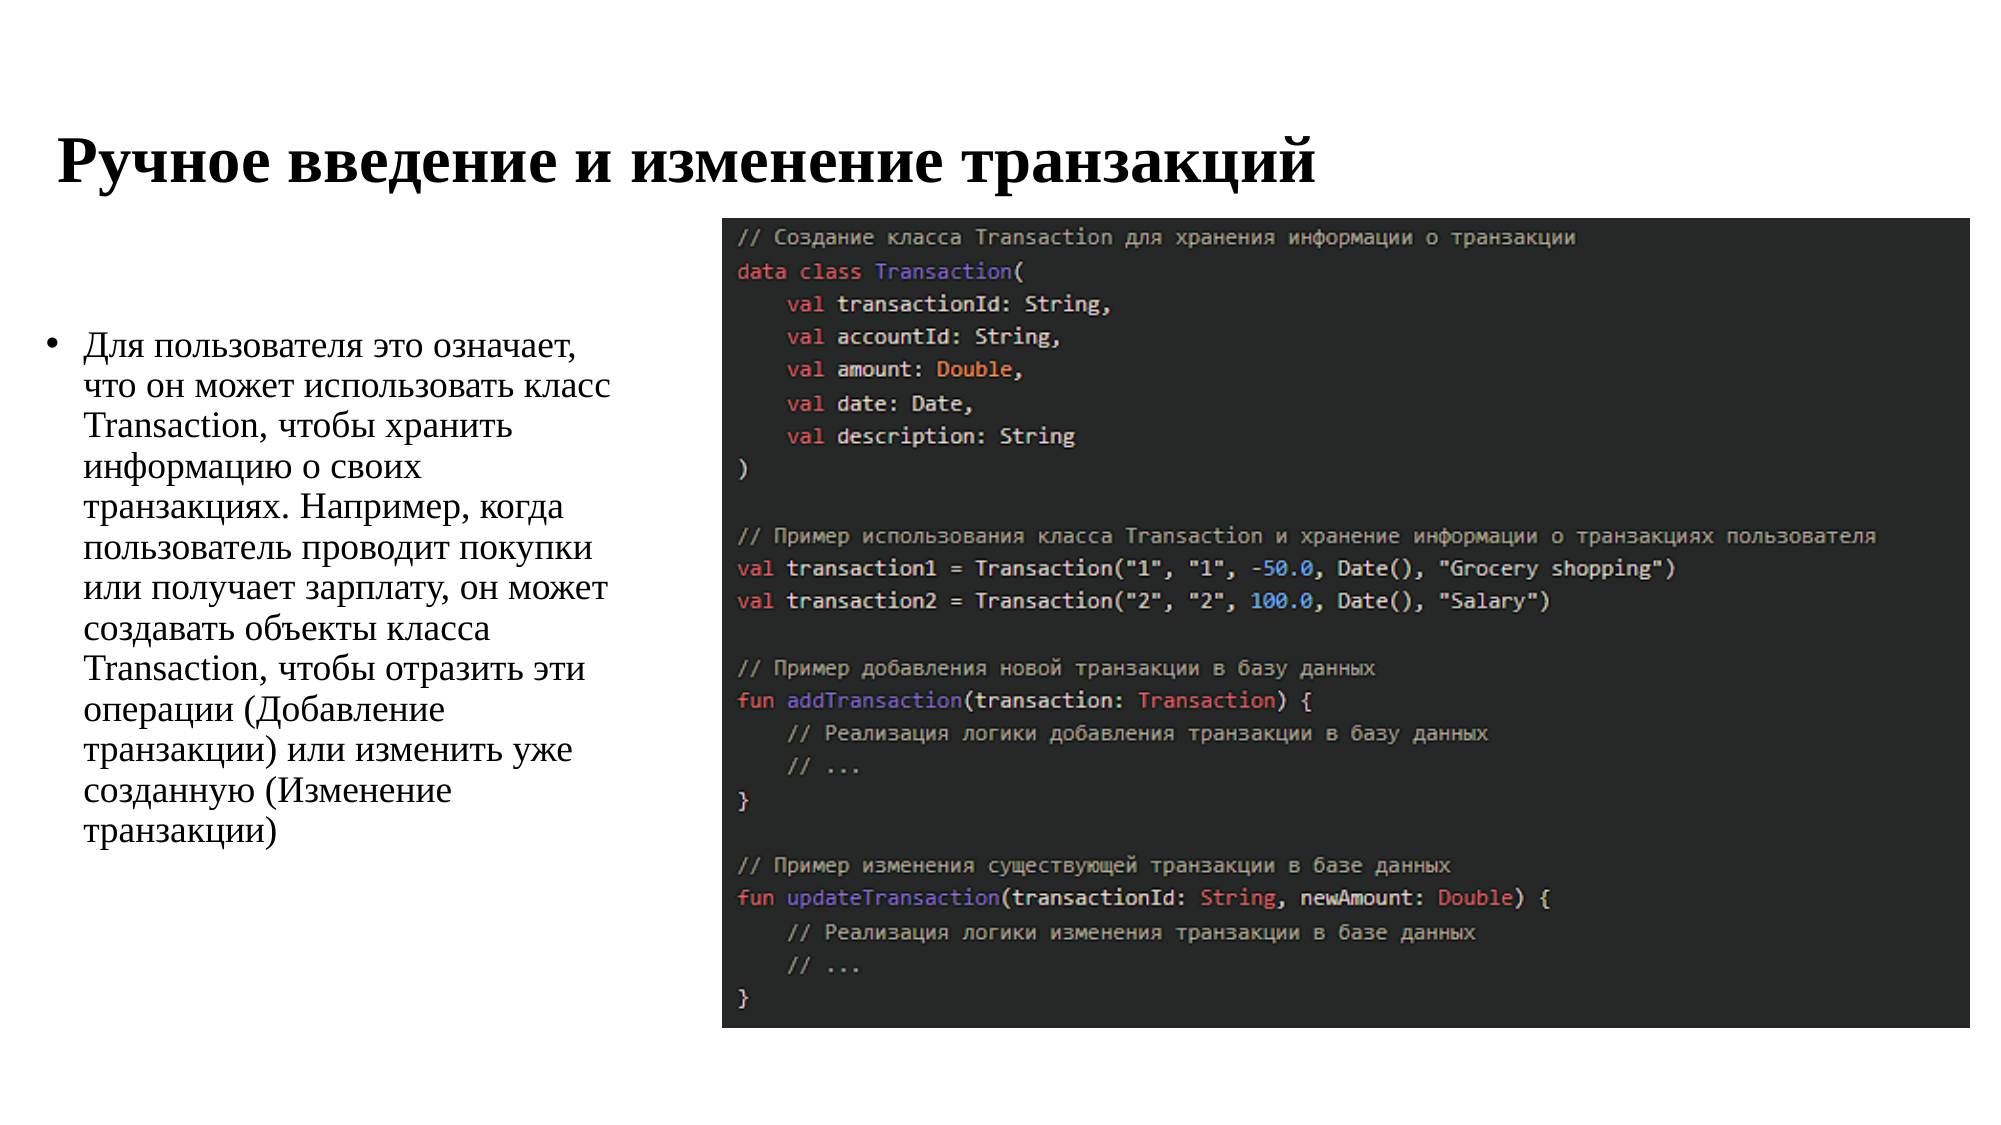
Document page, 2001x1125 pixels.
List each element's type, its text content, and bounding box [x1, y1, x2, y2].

list Для пользователя это означает, что он может использовать класс Transaction, чтобы хранить информацию о своих транзакциях. Например, когда пользователь проводит покупки или получает зарплату, он может создавать объекты класса Transaction, чтобы отразить эти операции (Добавление транзакции) или изменить уже созданную (Изменение транзакции) [30, 317, 631, 1031]
title Ручное введение и изменение транзакций [42, 74, 1768, 292]
picture [722, 218, 1970, 1028]
